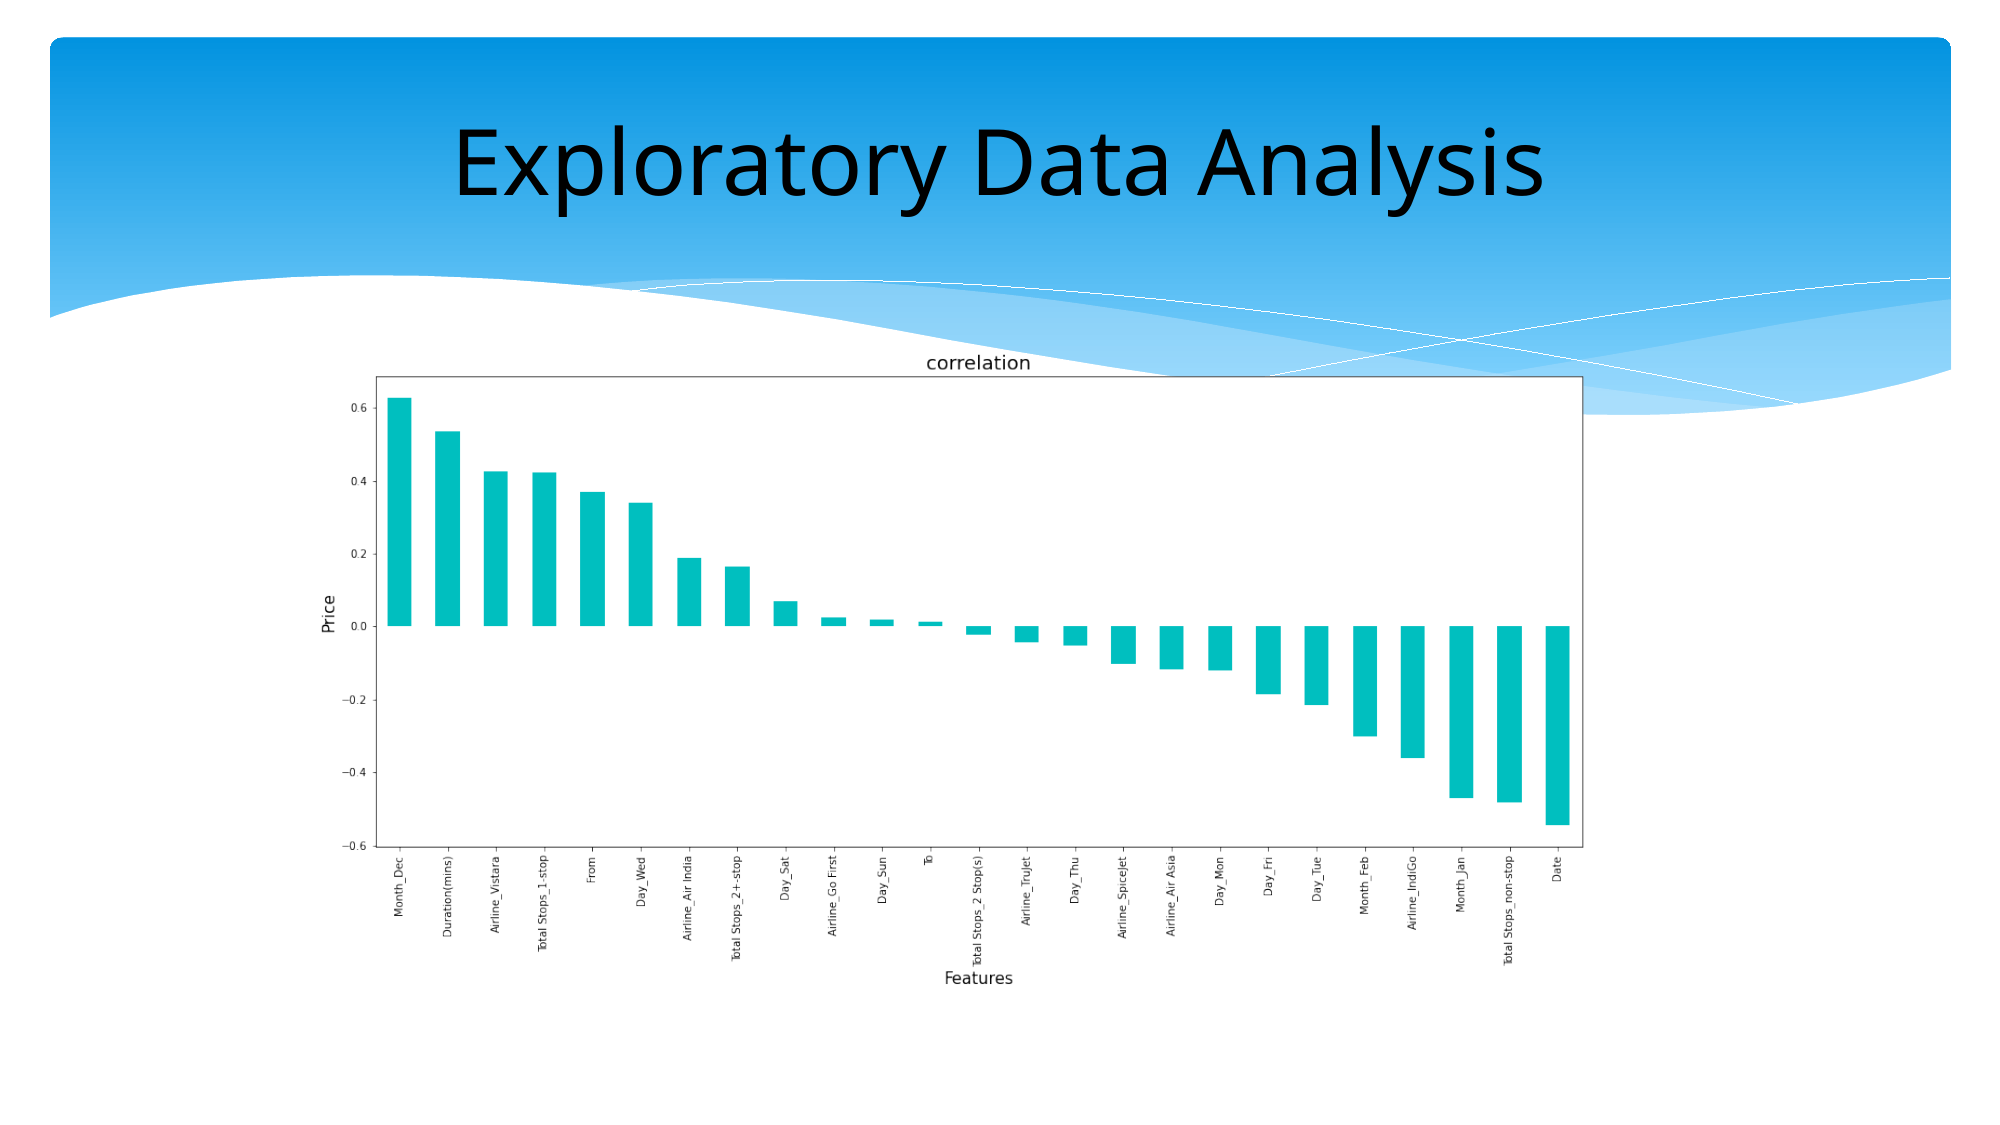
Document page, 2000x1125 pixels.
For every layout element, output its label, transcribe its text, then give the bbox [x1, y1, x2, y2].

title Exploratory Data Analysis [99, 55, 1900, 261]
picture [313, 347, 1589, 995]
